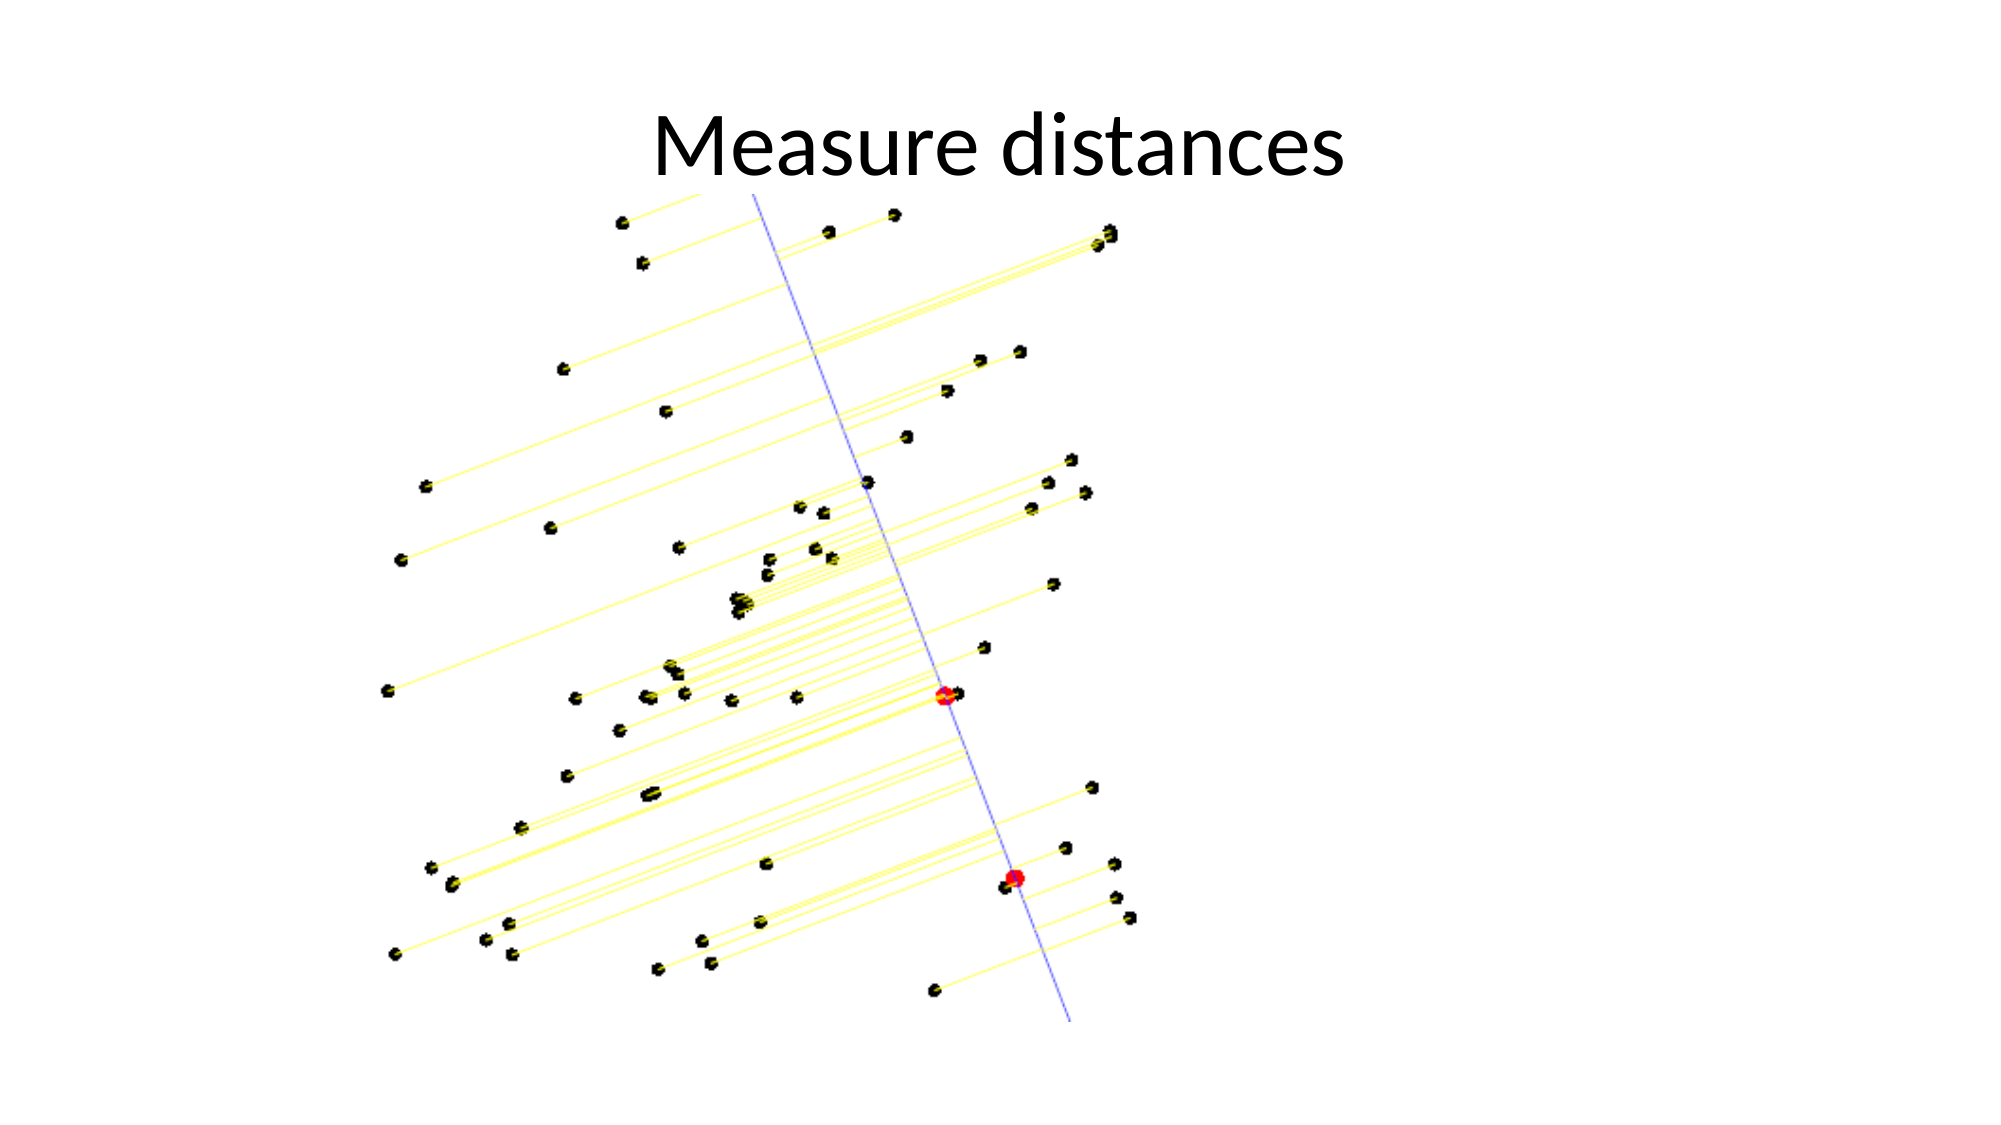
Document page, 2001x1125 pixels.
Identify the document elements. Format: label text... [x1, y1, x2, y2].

title Measure distances [99, 45, 1900, 233]
picture [338, 194, 1191, 1022]
